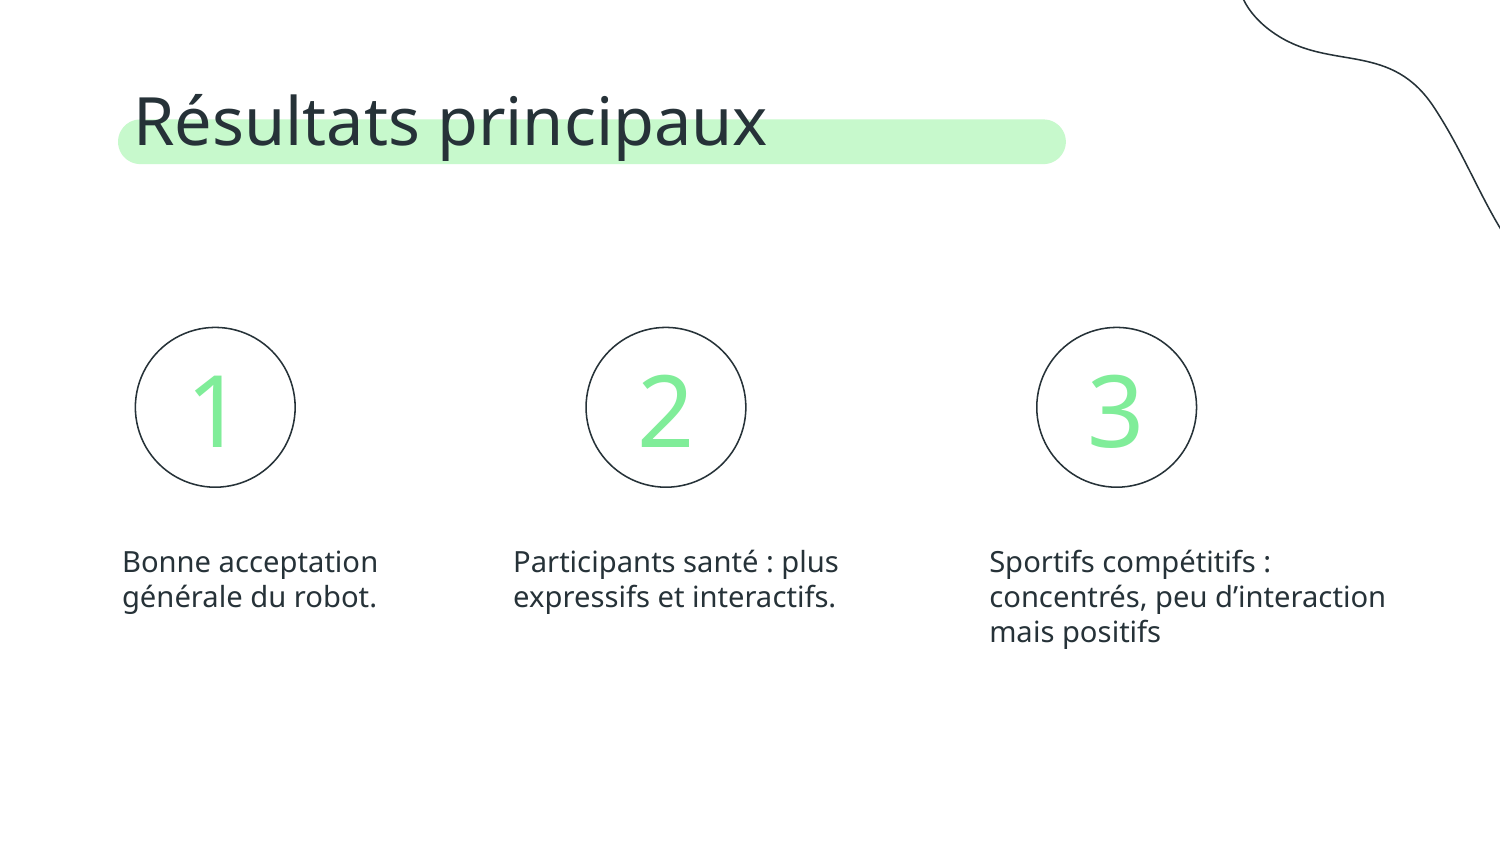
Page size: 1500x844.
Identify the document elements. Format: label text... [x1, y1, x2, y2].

text_box [288, 374, 296, 441]
subtitle Bonne acceptation générale du robot. [107, 527, 469, 668]
subtitle Participants santé : plus expressifs et interactifs. [498, 527, 899, 668]
title 1 [142, 349, 288, 466]
text_box [1190, 375, 1197, 439]
subtitle Sportifs compétitifs : concentrés, peu d’interaction mais positifs [974, 527, 1448, 668]
title 3 [1043, 349, 1190, 466]
text_box [160, 327, 270, 349]
text_box [1062, 327, 1172, 349]
text_box [611, 327, 721, 349]
text_box [586, 374, 593, 440]
text_box [1062, 466, 1171, 488]
title 2 [593, 349, 739, 466]
text_box [1036, 376, 1043, 439]
text_box [135, 375, 142, 440]
text_box [611, 466, 721, 488]
text_box [161, 466, 270, 488]
text_box [739, 374, 746, 440]
title Résultats principaux [118, 63, 1382, 165]
